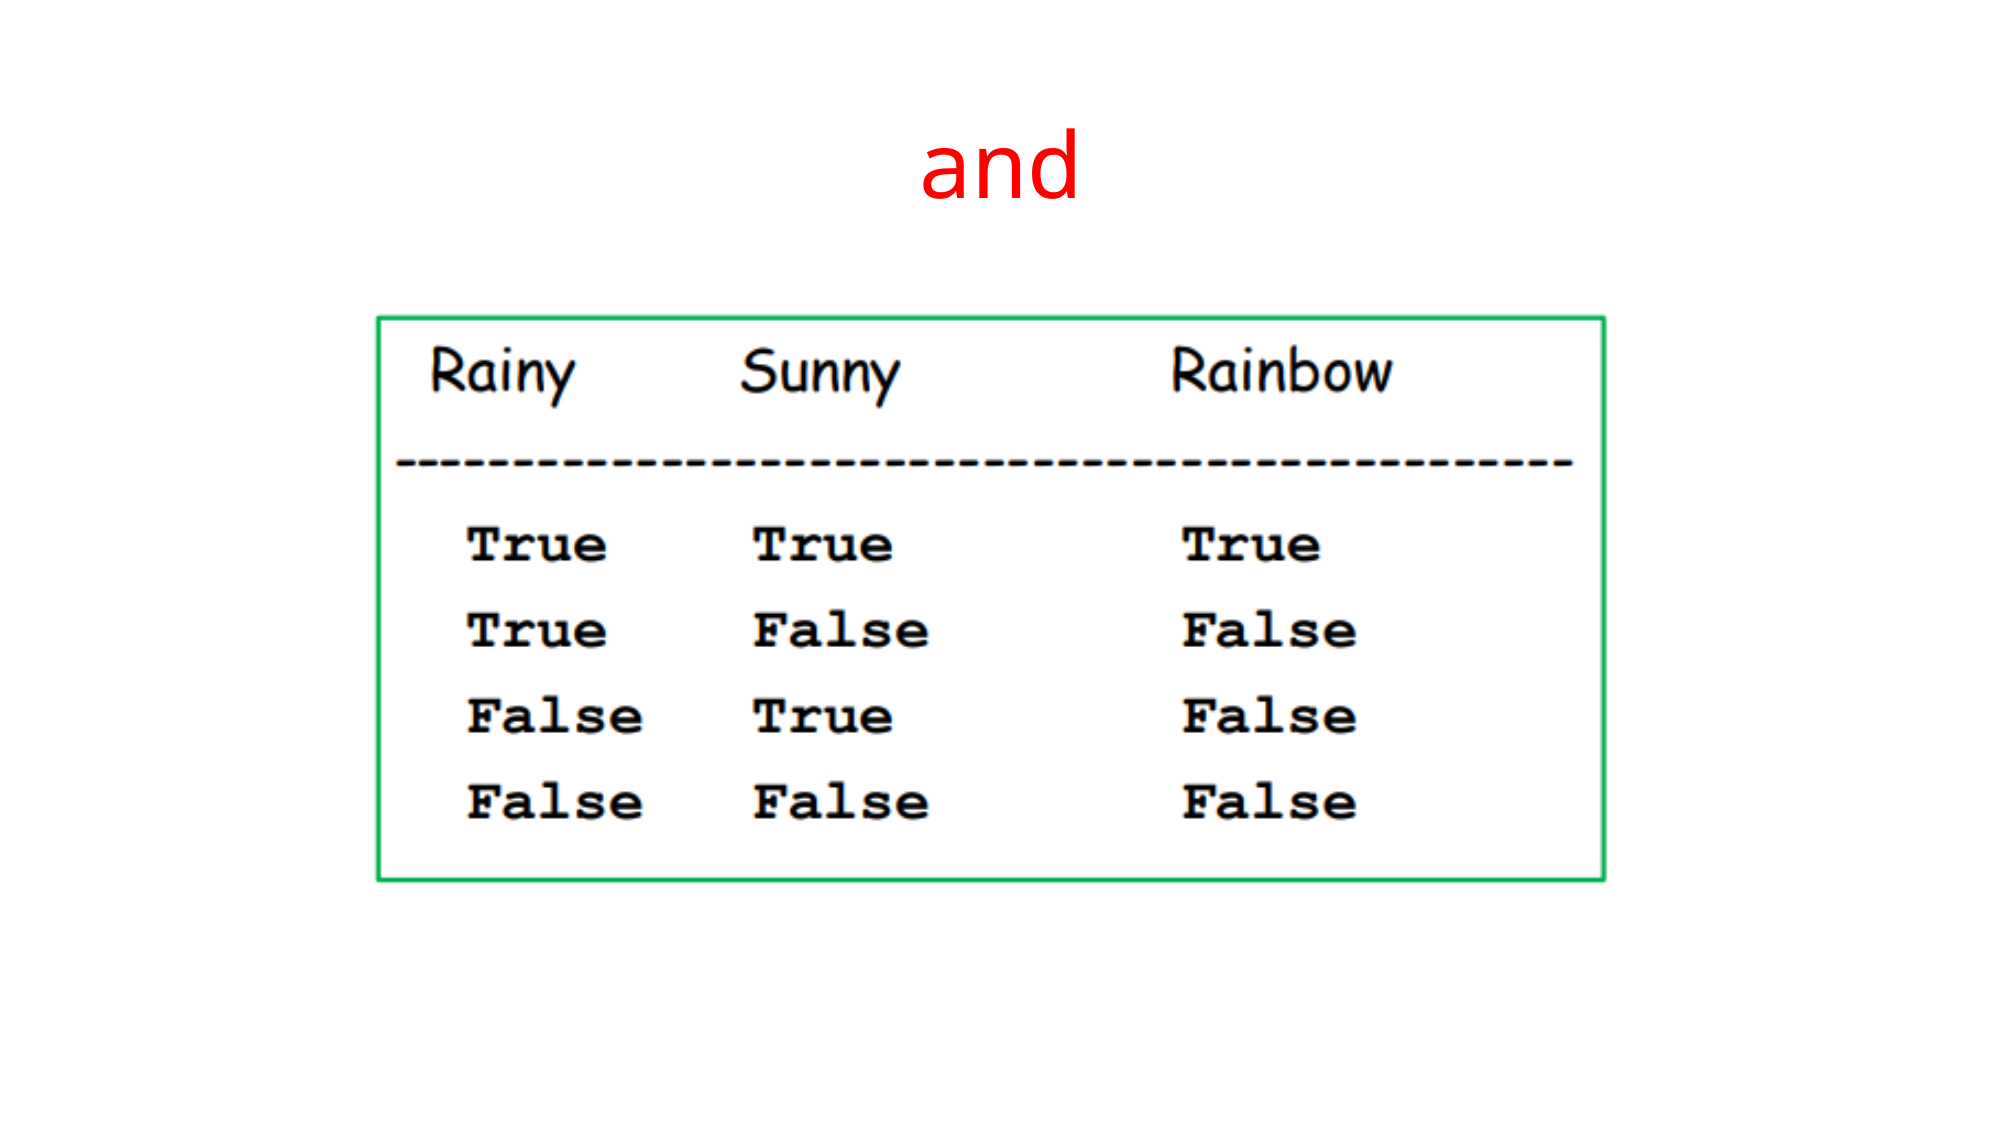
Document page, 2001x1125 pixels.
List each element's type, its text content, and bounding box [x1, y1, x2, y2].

title and [137, 59, 1863, 278]
picture [353, 277, 1647, 929]
